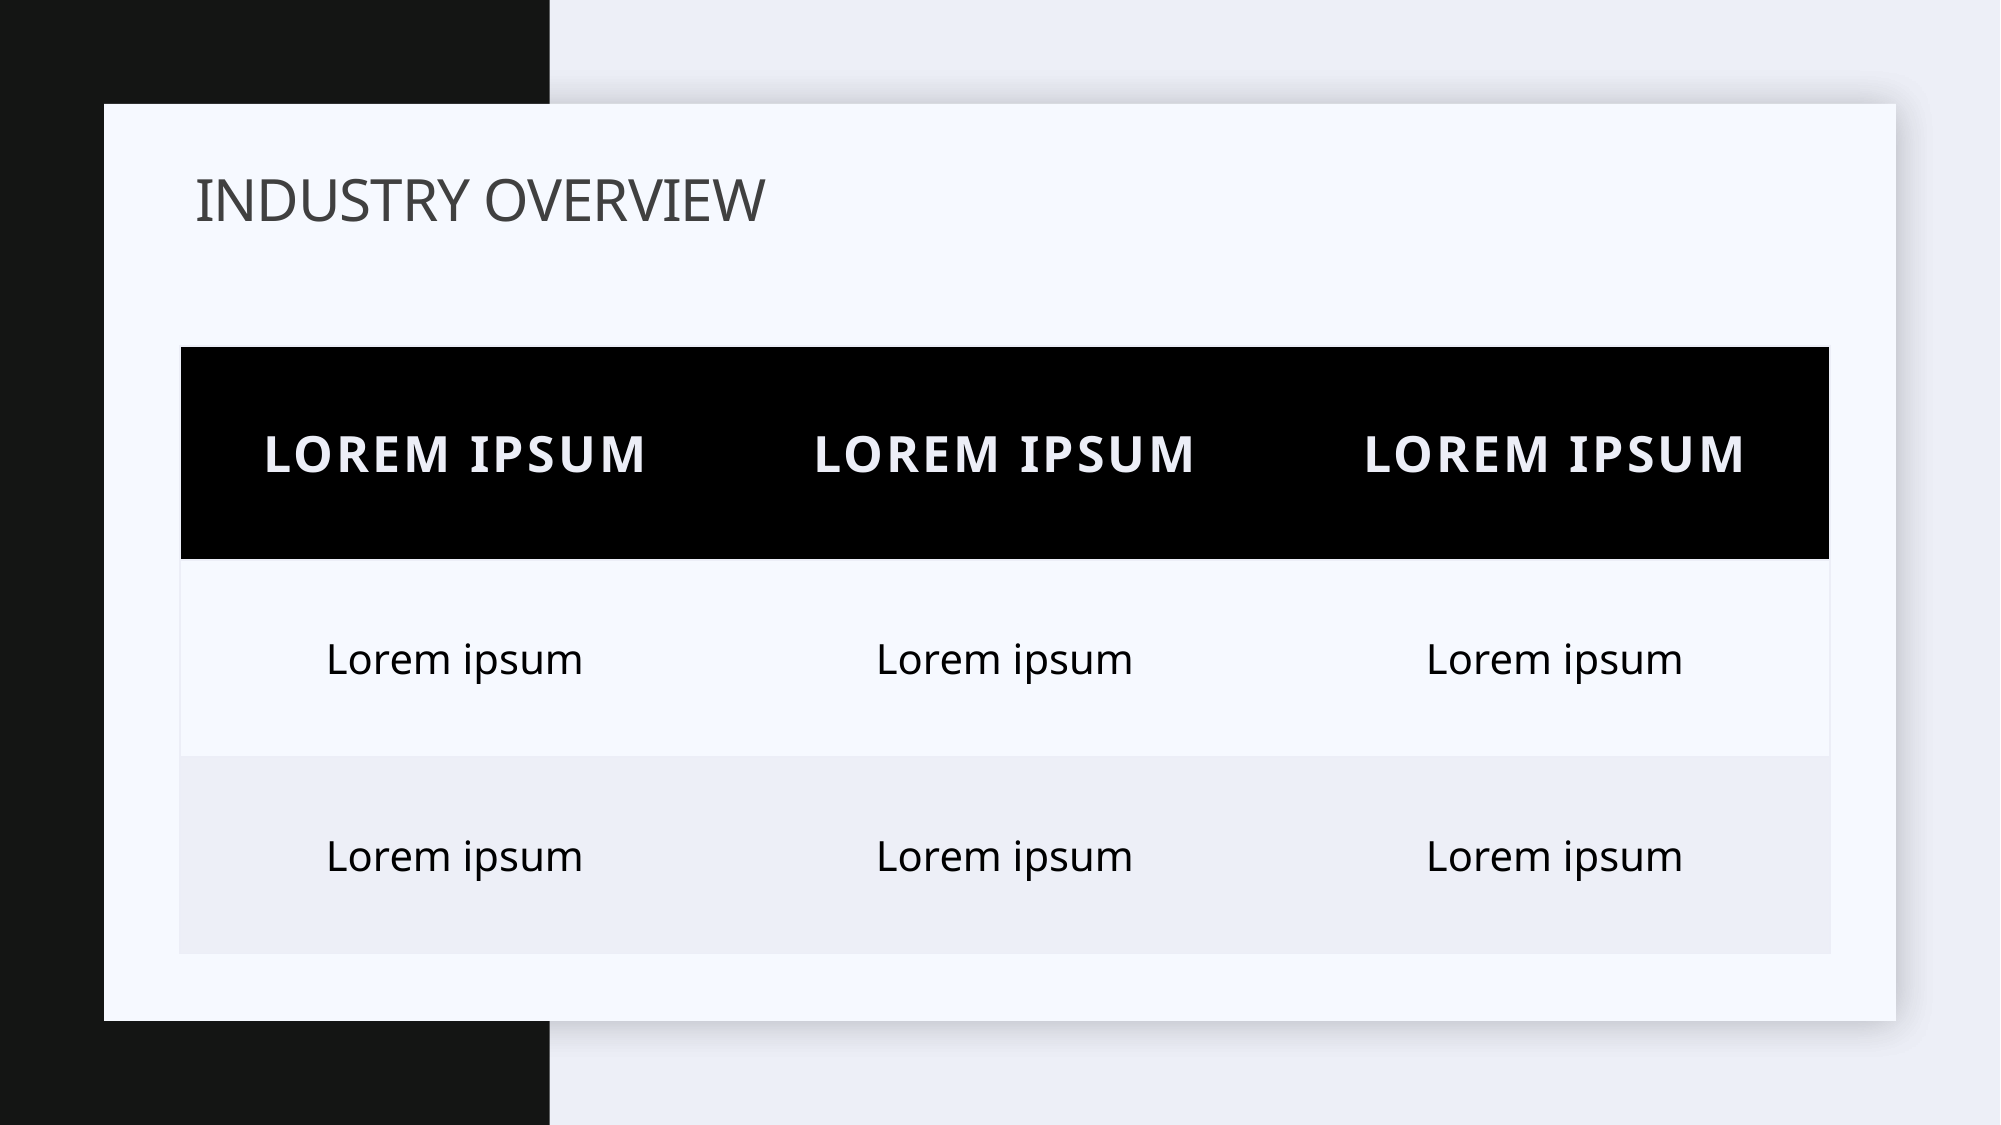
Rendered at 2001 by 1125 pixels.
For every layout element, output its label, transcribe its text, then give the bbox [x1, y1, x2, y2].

table_header Lorem ipsum [181, 347, 730, 559]
table_cell Lorem ipsum [1280, 561, 1829, 756]
table_cell Lorem ipsum [1280, 758, 1829, 953]
table_header Lorem ipsum [1280, 347, 1829, 559]
table_header Lorem ipsum [730, 347, 1280, 559]
table_cell Lorem ipsum [730, 758, 1280, 953]
table_cell Lorem ipsum [181, 758, 730, 953]
title INDUSTRY OVERVIEW [180, 154, 1830, 251]
table_cell Lorem ipsum [181, 561, 730, 756]
table_cell Lorem ipsum [730, 561, 1280, 756]
